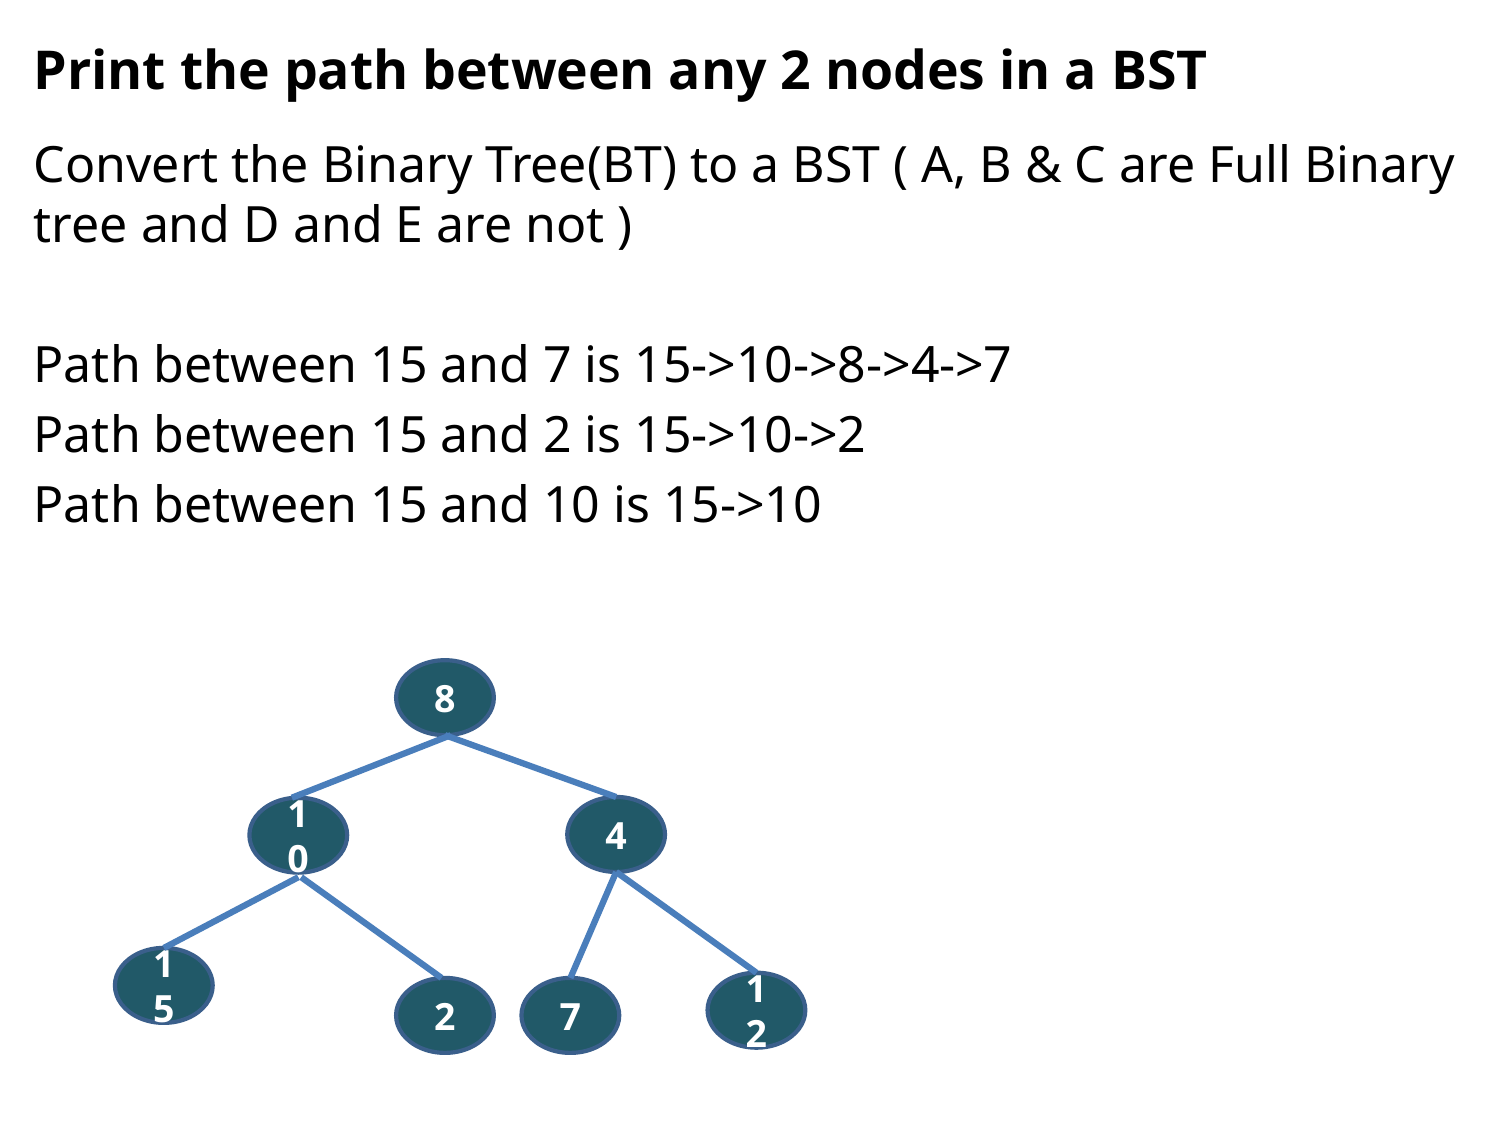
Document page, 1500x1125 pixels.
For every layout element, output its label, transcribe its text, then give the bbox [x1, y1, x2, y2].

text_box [114, 659, 806, 1054]
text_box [570, 871, 617, 979]
list Convert the Binary Tree(BT) to a BST ( A, B & C are Full Binary tree and D and E are not ) Path between 15 and 7 is 15->10->8->4->7 Path between 15 and 2 is 15->10->2 Path between 15 and 10 is 15->10 [18, 124, 1482, 1097]
title Print the path between any 2 nodes in a BST [18, 28, 1482, 109]
